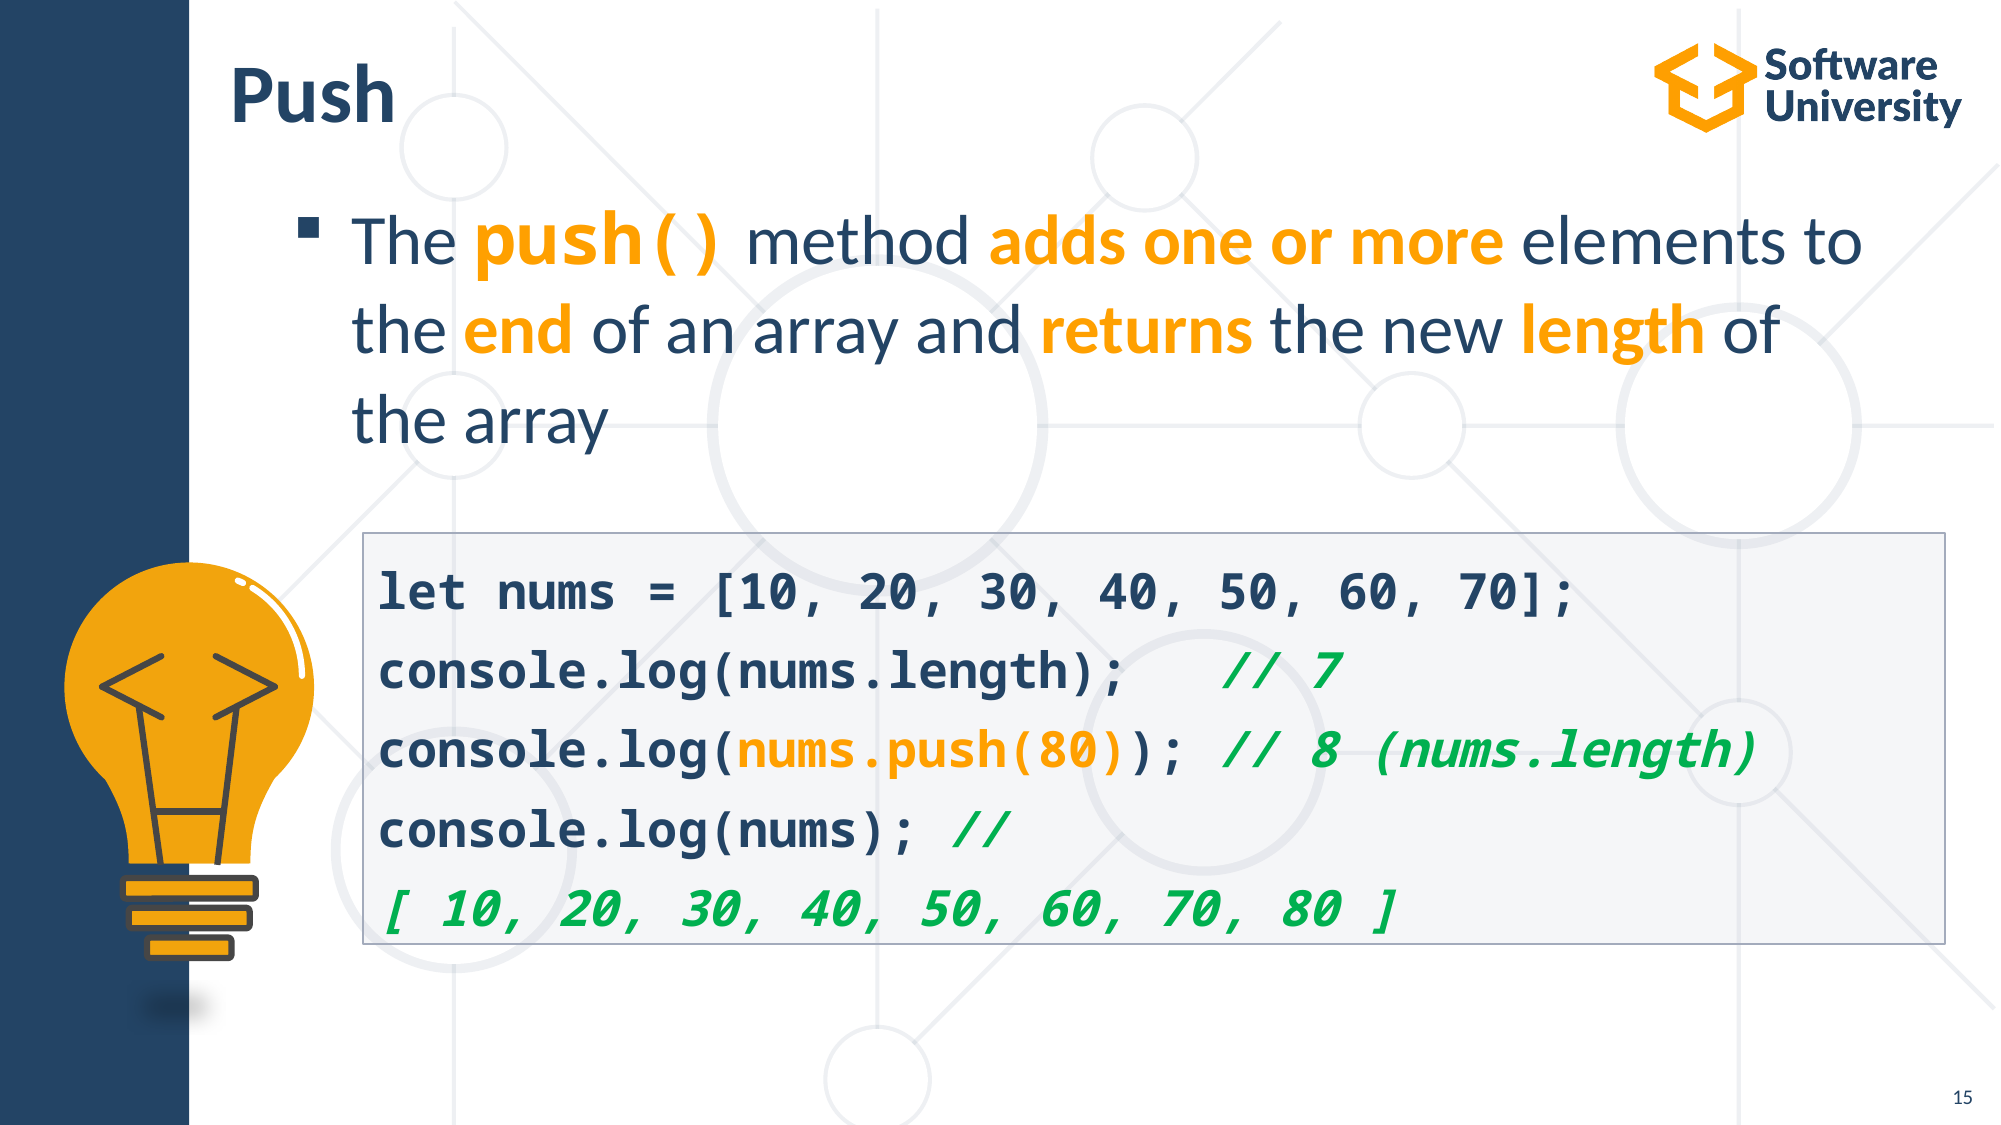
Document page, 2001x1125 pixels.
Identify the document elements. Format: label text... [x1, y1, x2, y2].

slide_number 15 [1927, 1067, 1989, 1117]
list The push() method adds one or more elements to the end of an array and returns the new length of the array [274, 183, 1968, 1094]
picture [1641, 31, 1973, 145]
title Push [212, 16, 1628, 162]
text_box let nums = [10, 20, 30, 40, 50, 60, 70]; console.log(nums.length); // 7 console.log(nums.push(80)); // 8 (nums.length) console.log(nums); // [ 10, 20, 30, 40, 50, 60, 70, 80 ] [363, 532, 1945, 944]
